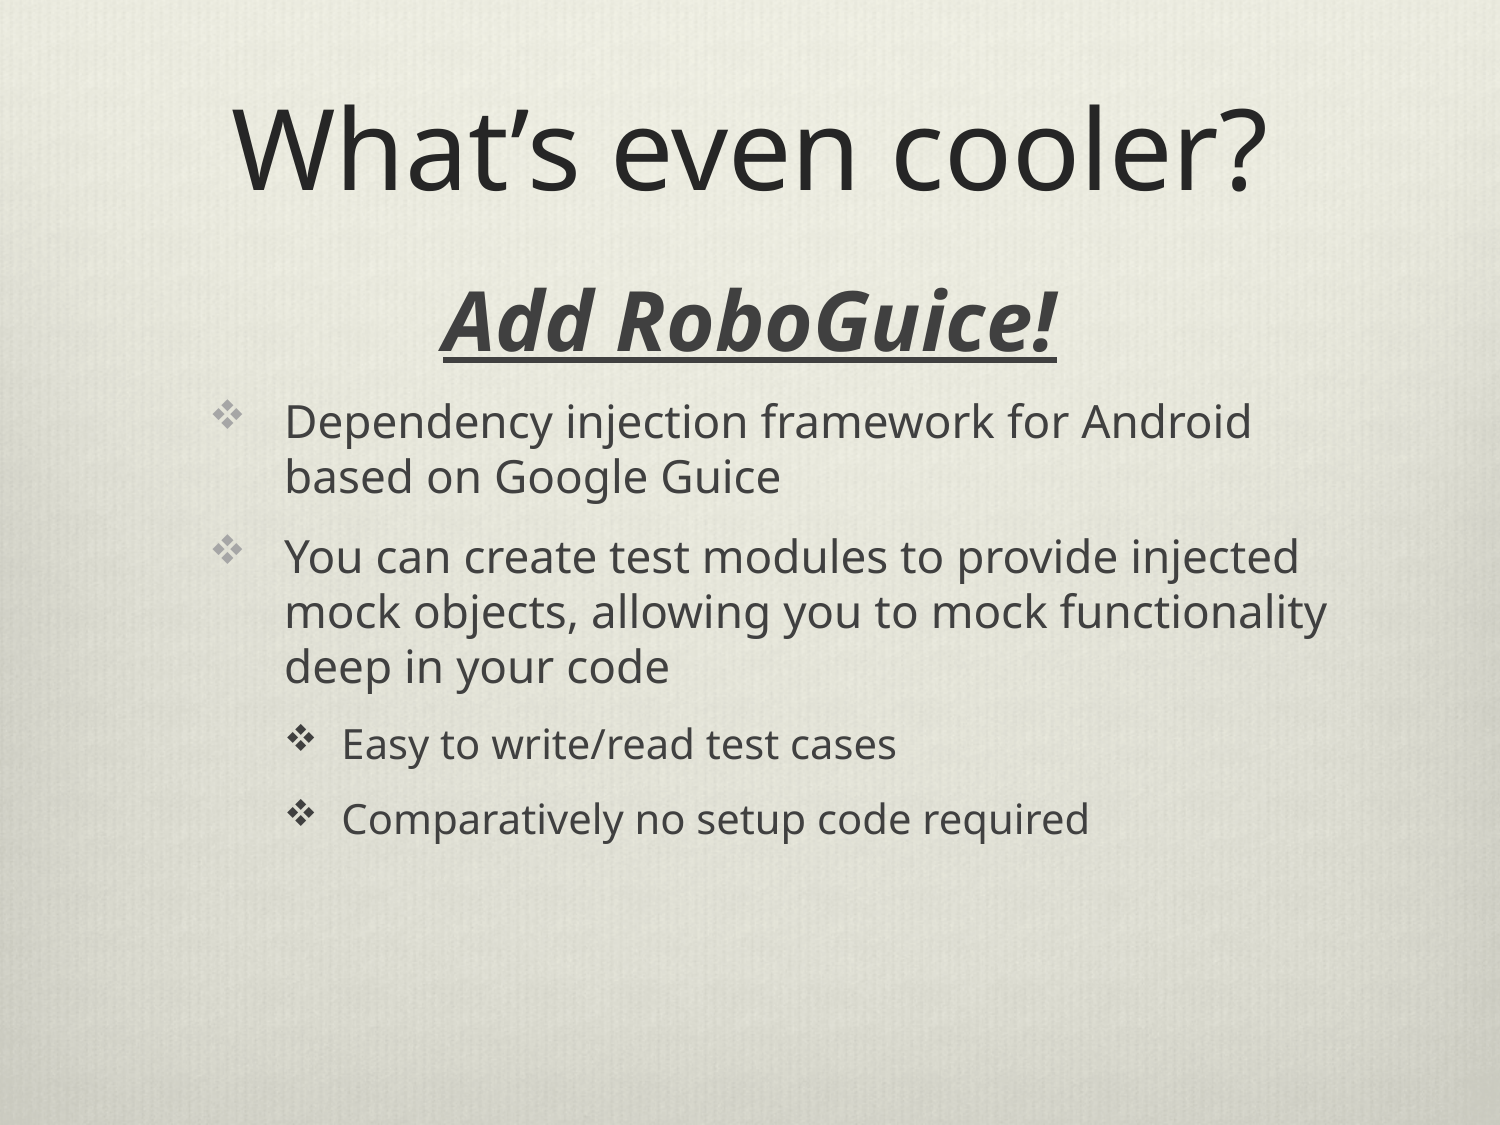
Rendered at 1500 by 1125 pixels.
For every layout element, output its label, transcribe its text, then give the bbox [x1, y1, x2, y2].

list Add RoboGuice! Dependency injection framework for Android based on Google Guice You can create test modules to provide injected mock objects, allowing you to mock functionality deep in your code Easy to write/read test cases Comparatively no setup code required [119, 260, 1381, 1011]
title What’s even cooler? [119, 51, 1381, 240]
